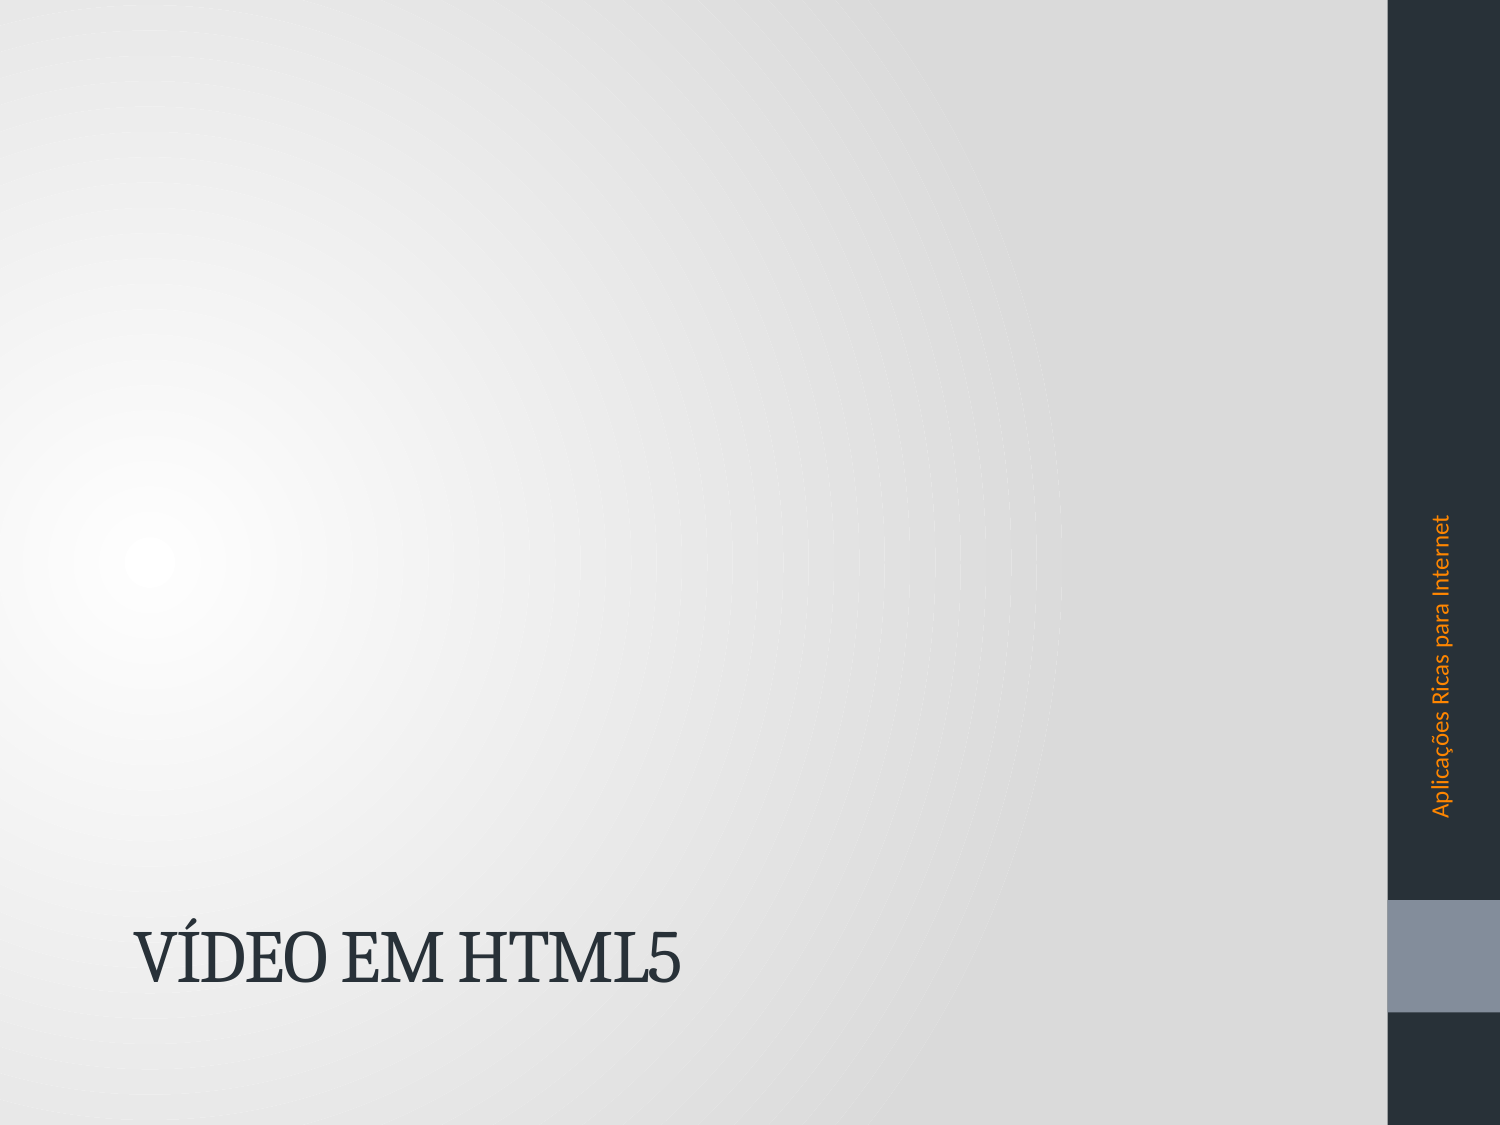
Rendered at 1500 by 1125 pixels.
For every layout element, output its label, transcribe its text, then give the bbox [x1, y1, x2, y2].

title Vídeo em HTML5 [118, 900, 1375, 1092]
footer Aplicações Ricas para Internet [1408, 500, 1469, 889]
